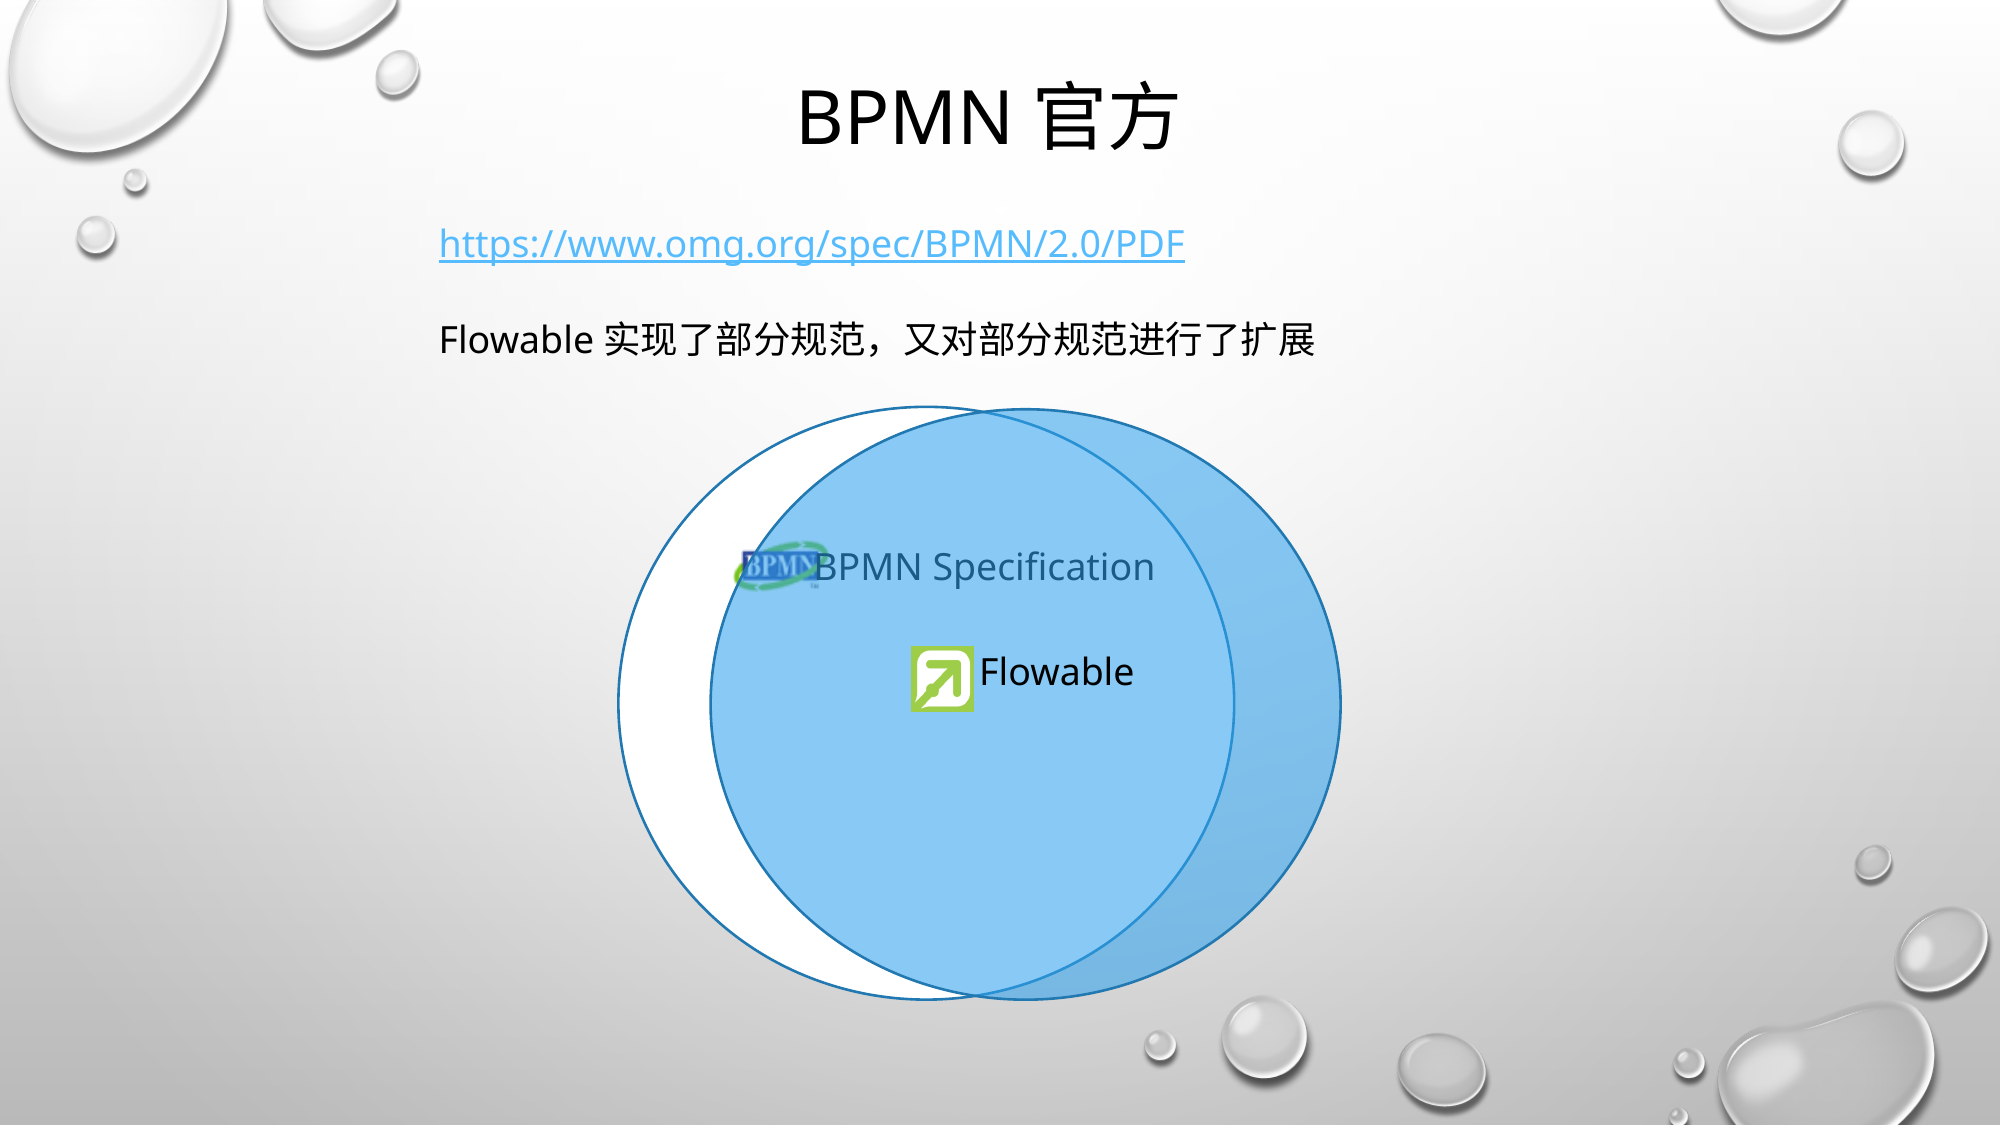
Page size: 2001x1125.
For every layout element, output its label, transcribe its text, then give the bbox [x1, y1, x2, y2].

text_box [618, 406, 1235, 1000]
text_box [710, 409, 1341, 1000]
title Bpmn官方 [139, 0, 1840, 252]
text_box https://www.omg.org/spec/BPMN/2.0/PDF Flowable实现了部分规范，又对部分规范进行了扩展 [423, 212, 1331, 368]
picture [0, 0, 2000, 1125]
